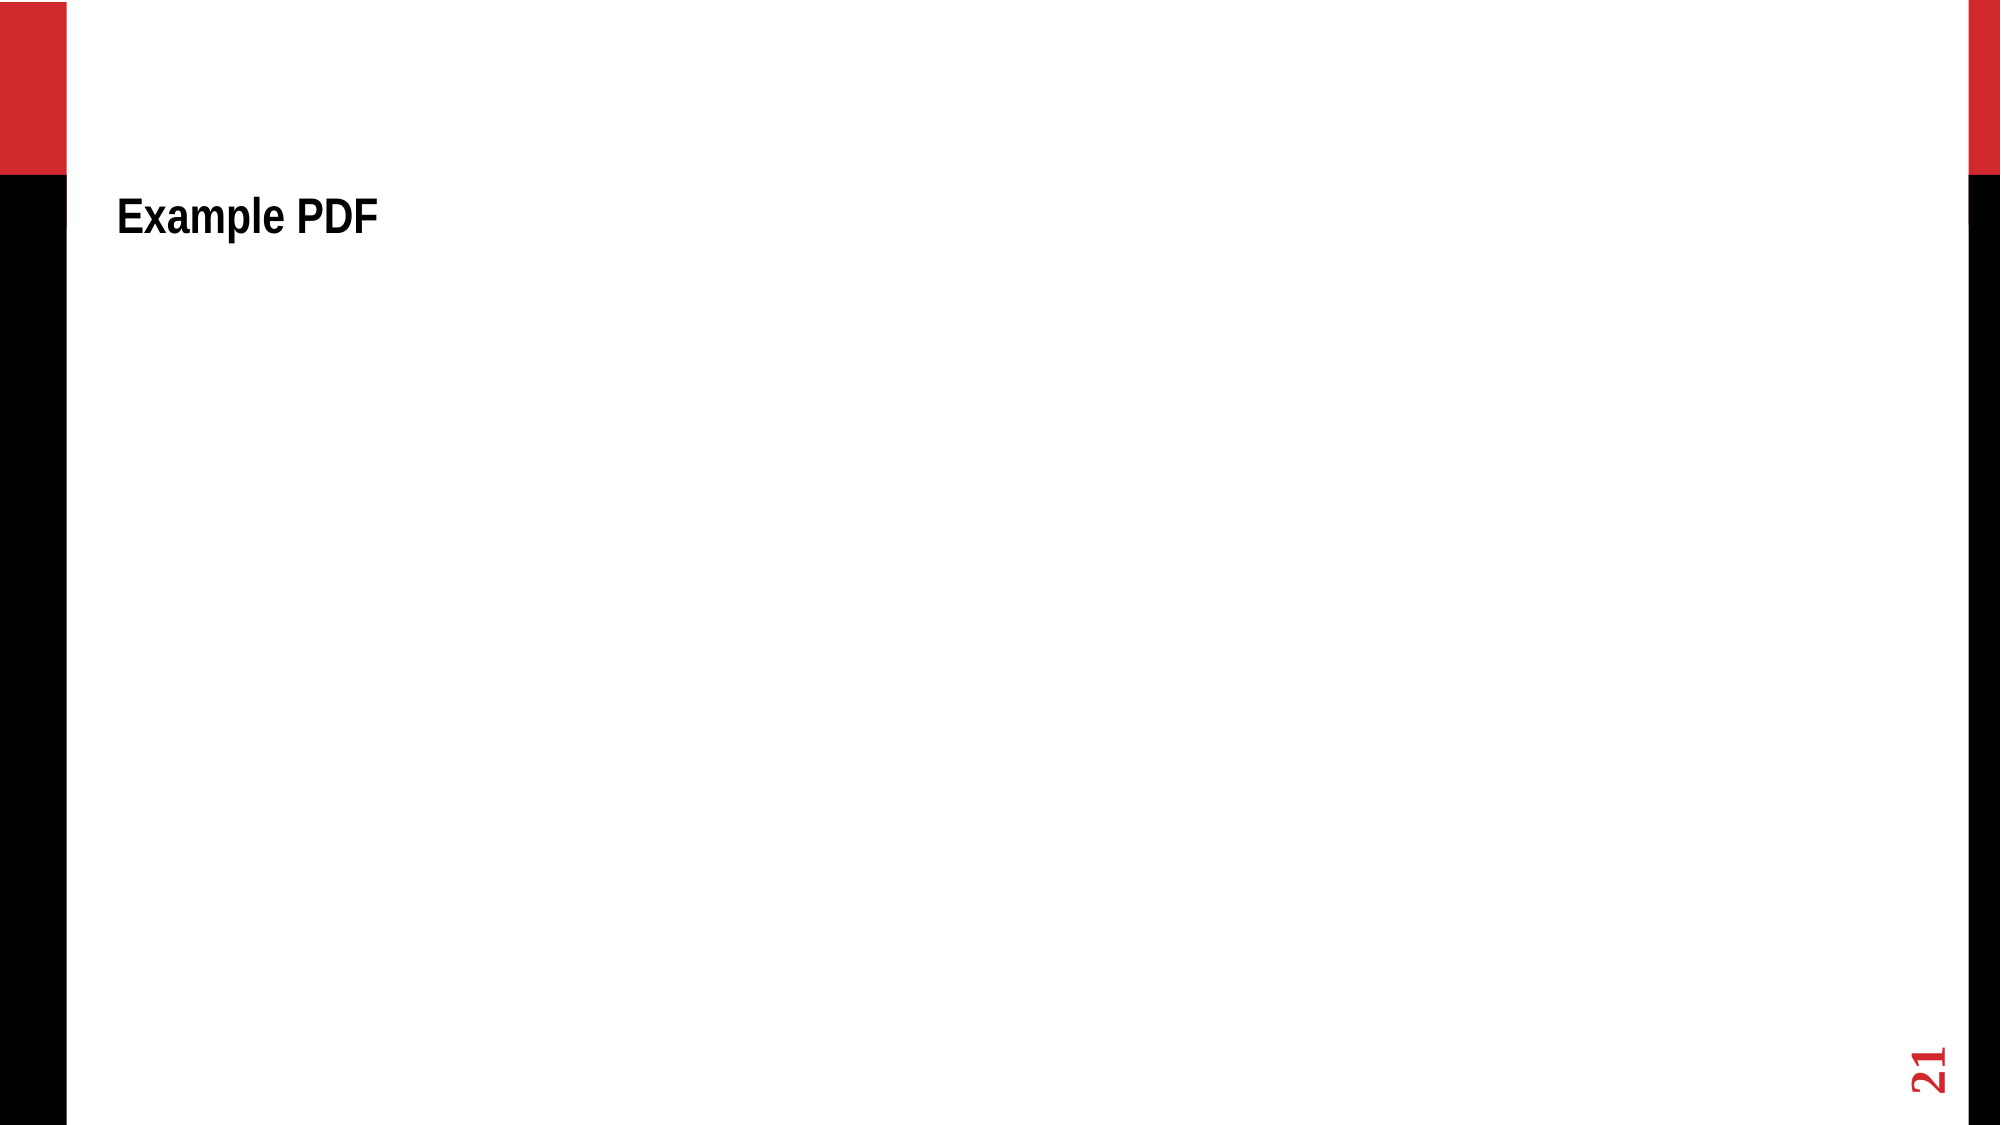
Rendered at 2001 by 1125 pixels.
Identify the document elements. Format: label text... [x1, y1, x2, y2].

list Example PDF [99, 174, 1934, 1005]
slide_number 21 [1899, 996, 1950, 1113]
